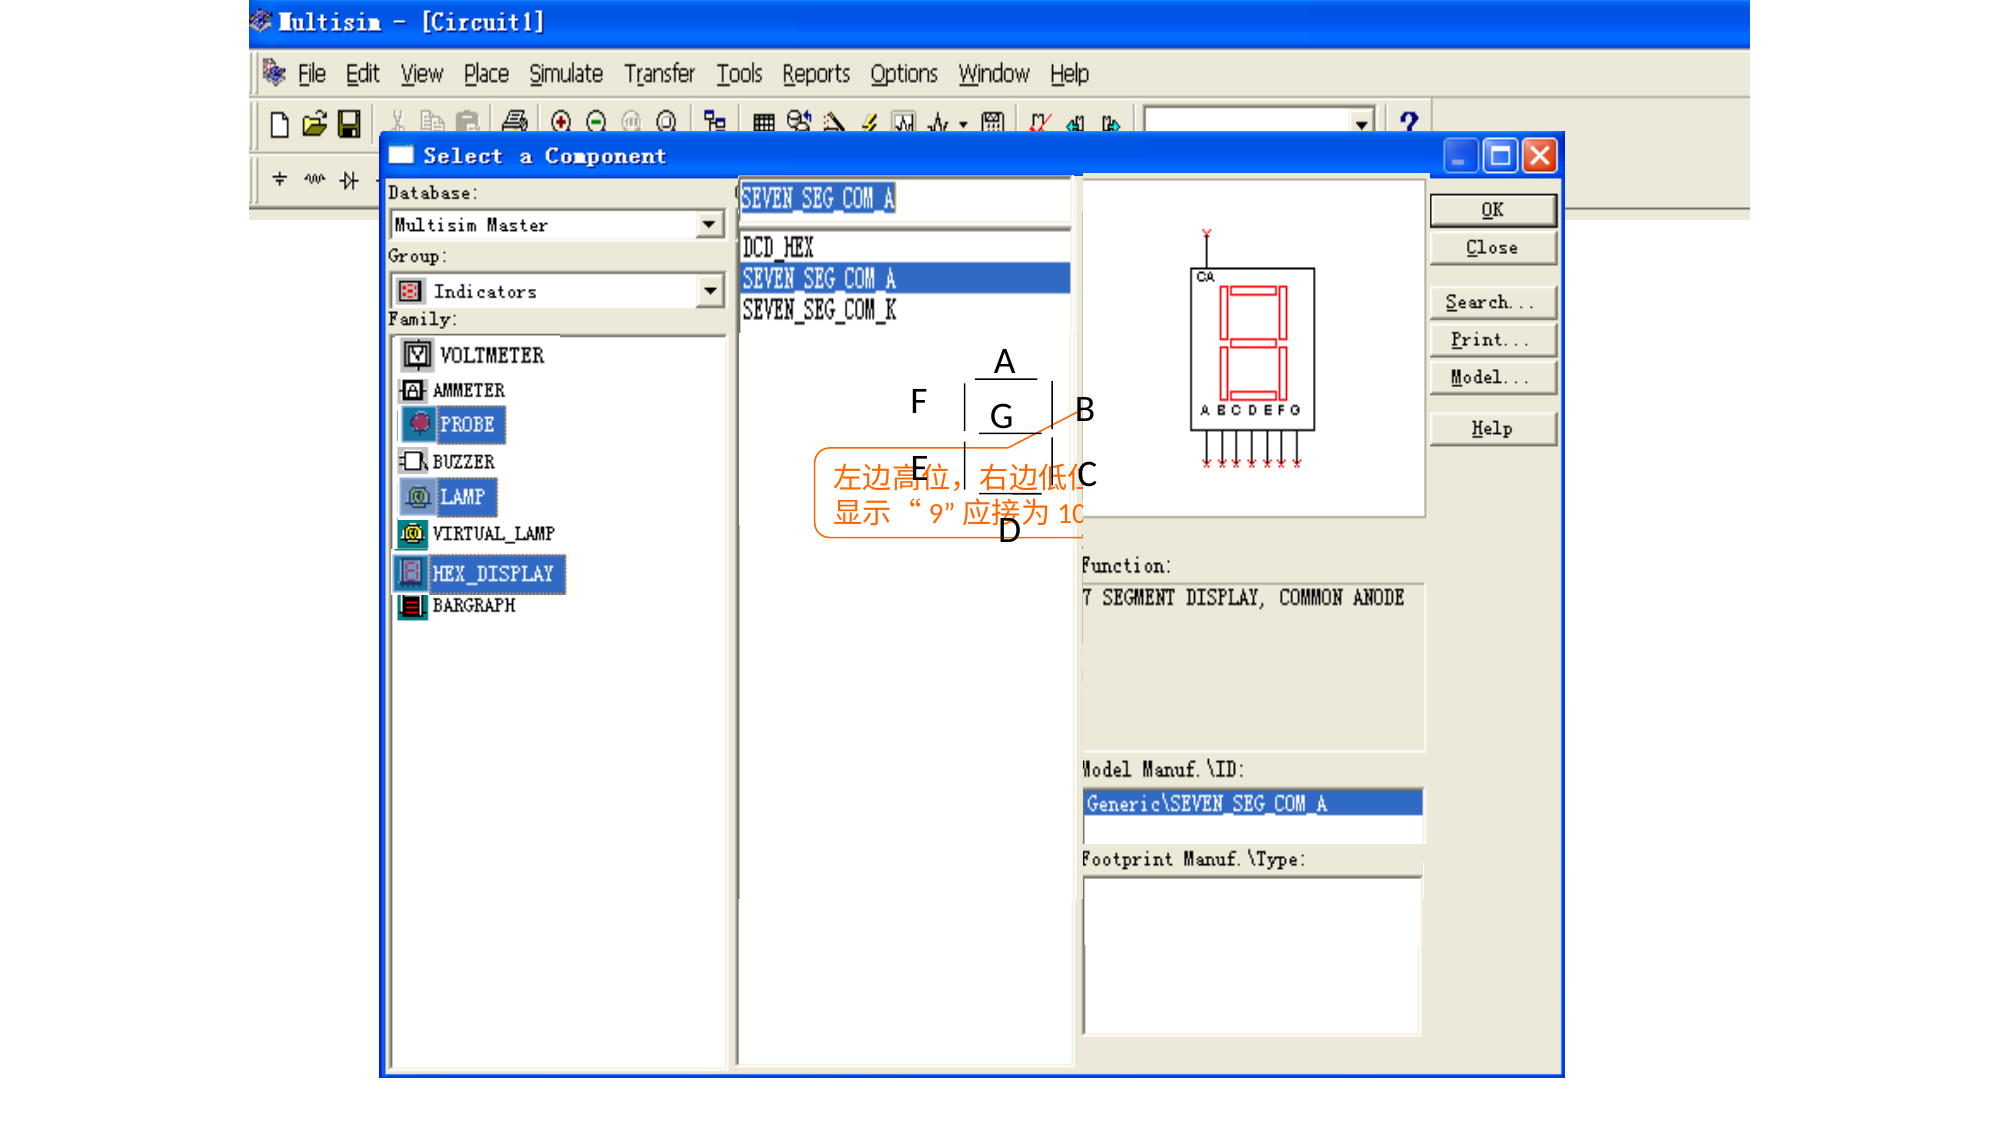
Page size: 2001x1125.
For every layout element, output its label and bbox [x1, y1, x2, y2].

text_box [379, 131, 1564, 1078]
text_box [895, 329, 1127, 558]
text_box [738, 173, 1430, 844]
text_box [391, 212, 1423, 945]
picture [249, 0, 1750, 1078]
